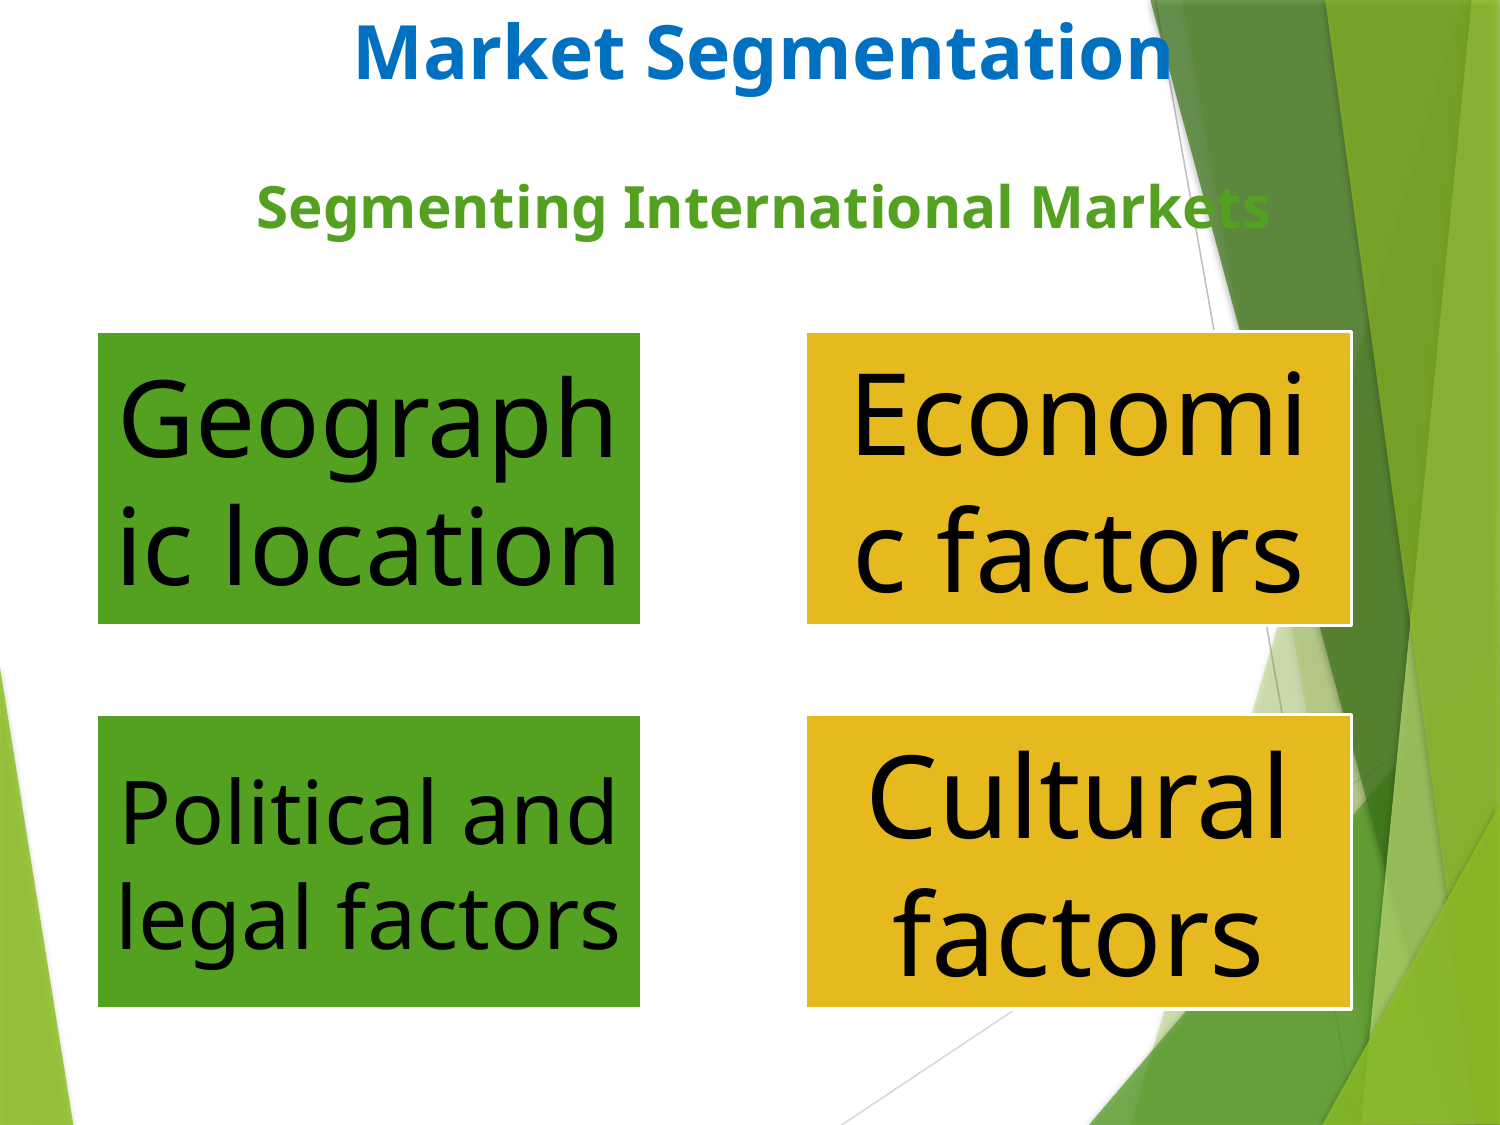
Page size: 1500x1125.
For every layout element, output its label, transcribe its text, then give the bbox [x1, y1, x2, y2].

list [95, 330, 1352, 885]
text_box Market Segmentation [285, 24, 1243, 102]
text_box [496, 1069, 1004, 1114]
list Segmenting International Markets [176, 185, 1352, 248]
